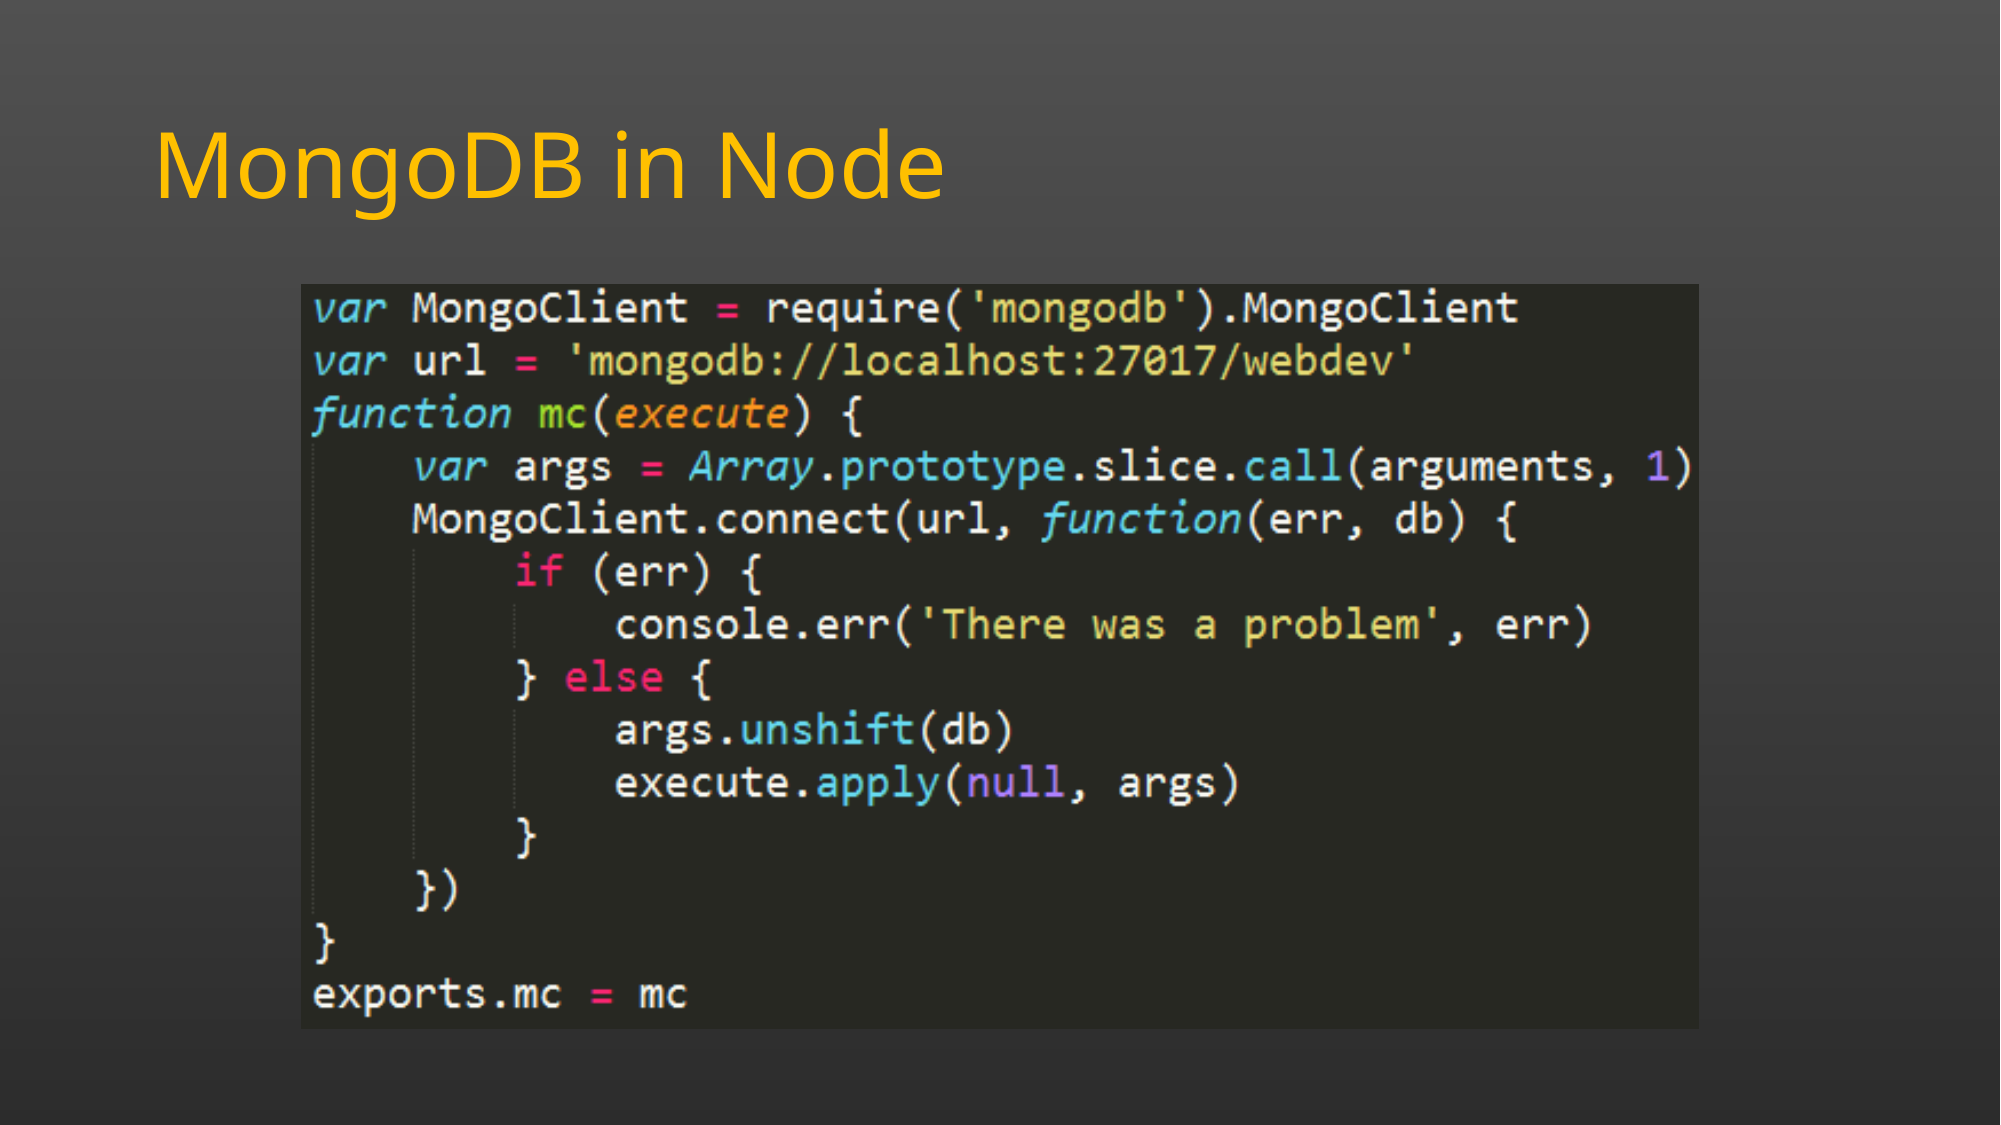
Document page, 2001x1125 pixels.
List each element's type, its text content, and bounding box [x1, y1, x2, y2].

title MongoDB in Node [137, 59, 1863, 278]
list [300, 284, 1700, 1029]
